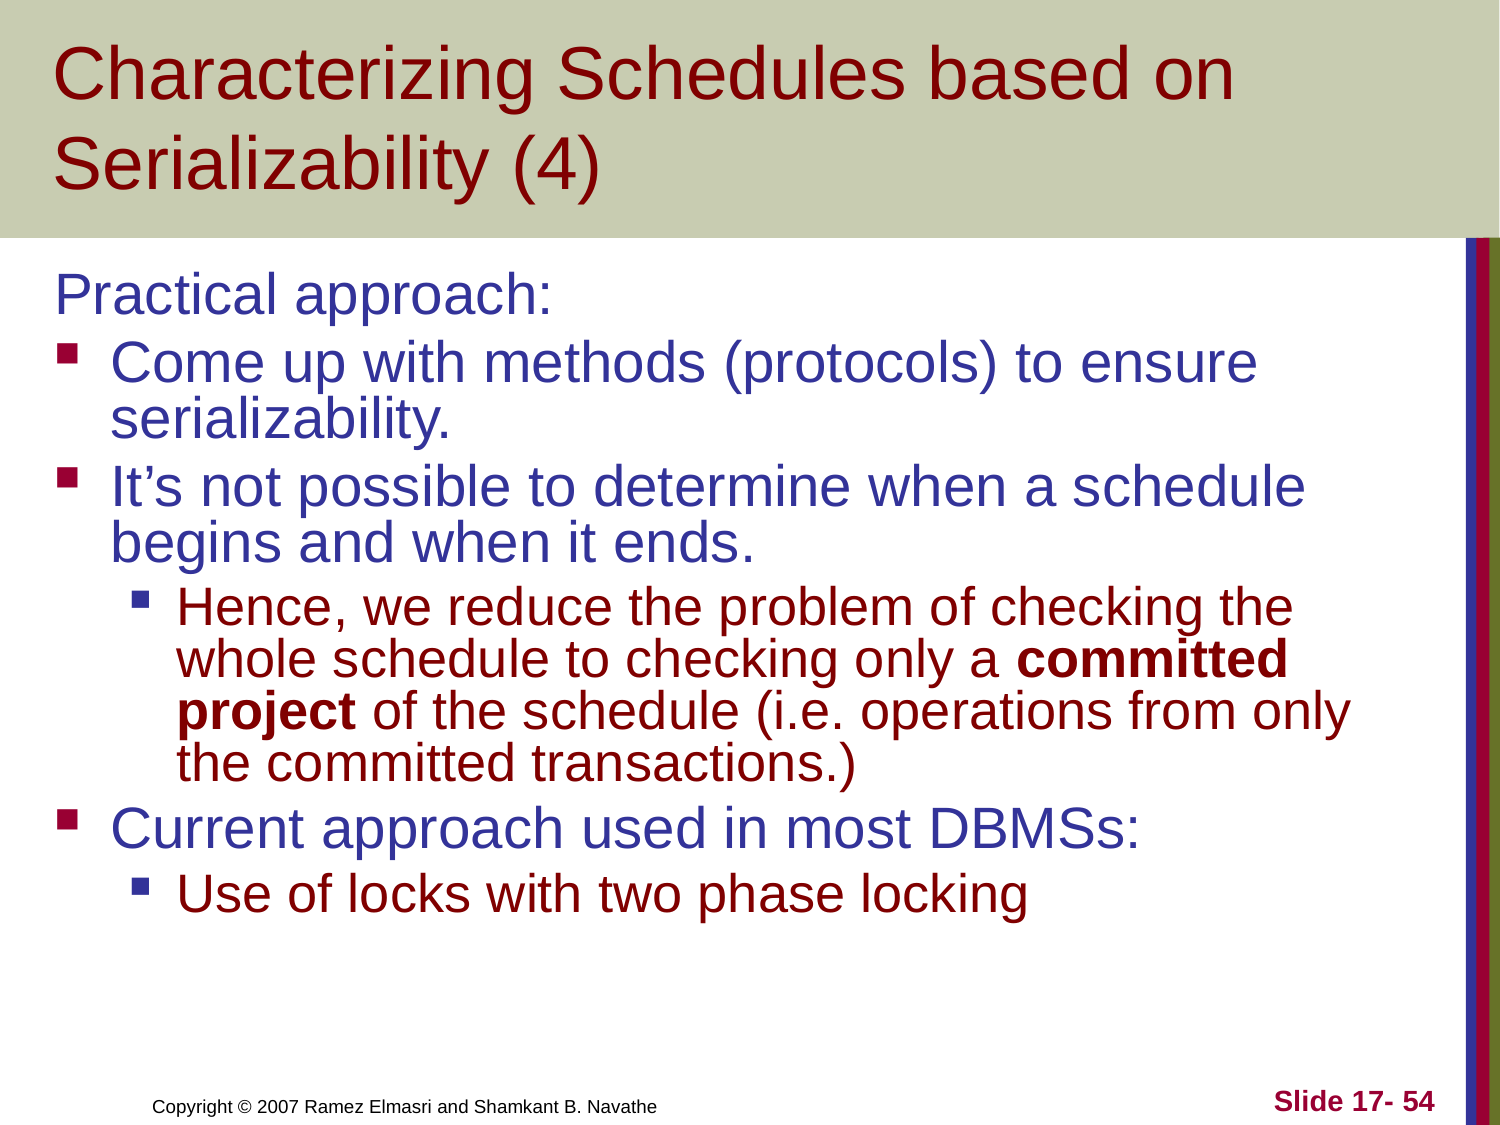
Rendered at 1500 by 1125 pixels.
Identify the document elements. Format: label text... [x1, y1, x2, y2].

slide_number Slide 17- 54 [1137, 1049, 1451, 1125]
title Characterizing Schedules based on Serializability (4) [37, 49, 1317, 213]
list Practical approach: Come up with methods (protocols) to ensure serializability. It’s not possible to determine when a schedule begins and when it ends. Hence, we reduce the problem of checking the whole schedule to checking only a committed project of the schedule (i.e. operations from only the committed transactions.) Current approach used in most DBMSs: Use of locks with two phase locking [39, 262, 1401, 1013]
